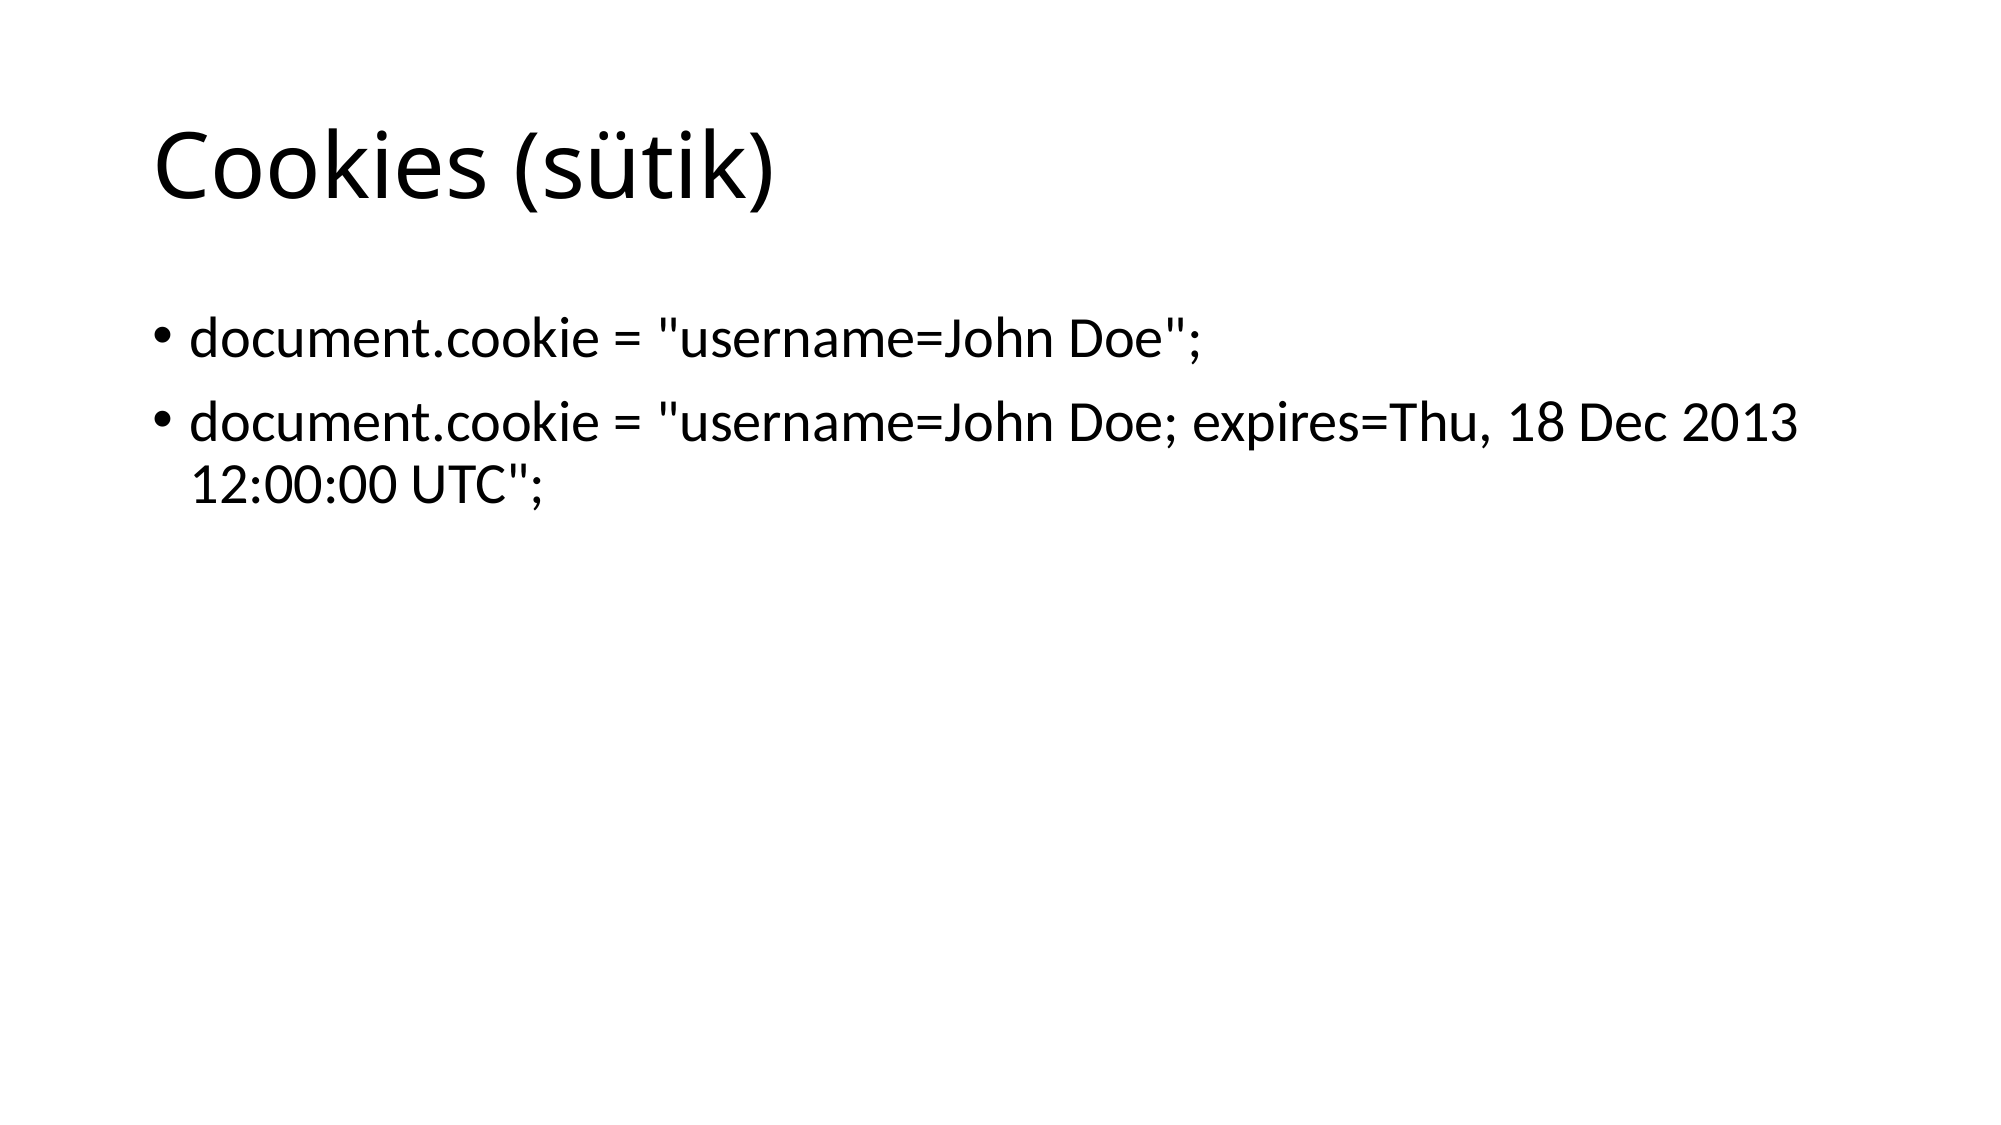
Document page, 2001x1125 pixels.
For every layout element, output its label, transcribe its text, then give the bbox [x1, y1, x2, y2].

list document.cookie = "username=John Doe"; document.cookie = "username=John Doe; expires=Thu, 18 Dec 2013 12:00:00 UTC"; [137, 299, 1863, 1014]
title Cookies (sütik) [137, 59, 1863, 278]
